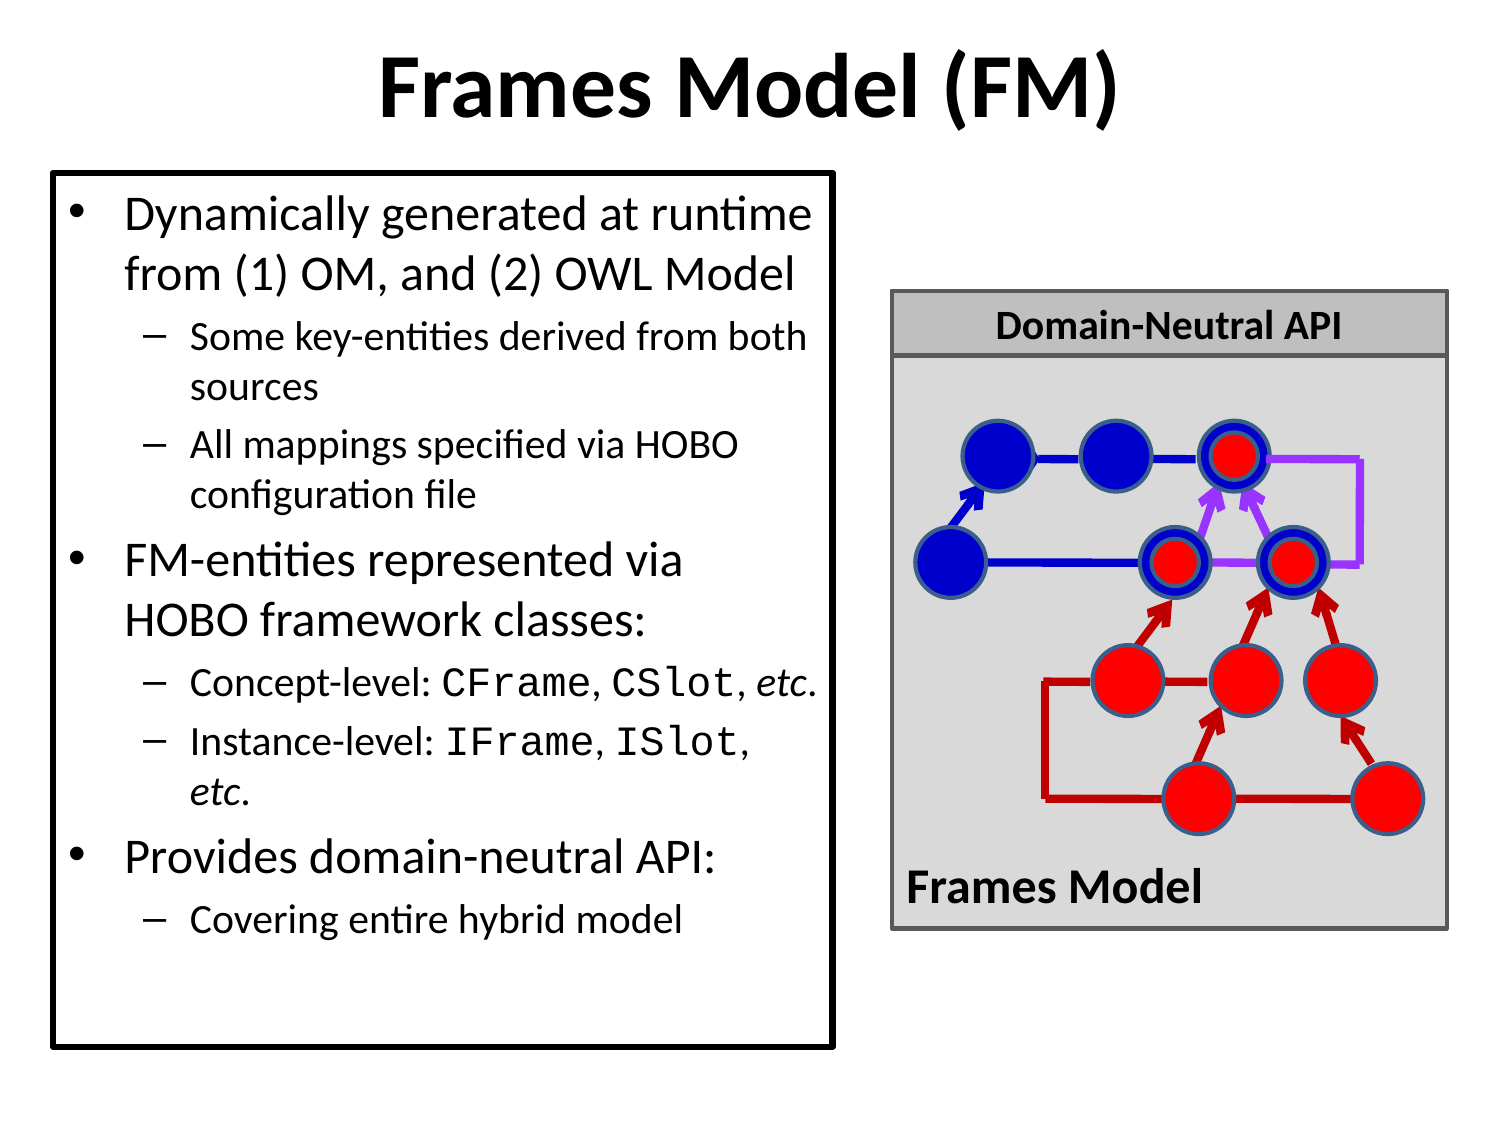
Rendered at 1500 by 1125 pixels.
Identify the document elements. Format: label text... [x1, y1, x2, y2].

text_box [1208, 644, 1284, 719]
text_box [1196, 418, 1272, 494]
text_box [890, 289, 1449, 931]
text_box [1195, 705, 1222, 764]
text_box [1318, 587, 1337, 647]
text_box [1303, 643, 1379, 718]
text_box Frames Model [891, 845, 1447, 921]
text_box [1078, 418, 1154, 494]
text_box Domain-Neutral API [891, 290, 1447, 356]
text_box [1242, 482, 1269, 538]
text_box [1267, 536, 1320, 589]
text_box [913, 526, 989, 600]
text_box [1090, 643, 1166, 719]
list Dynamically generated at runtime from (1) OM, and (2) OWL Model Some key-entities derived from both sources All mappings specified via HOBO configuration file FM-entities represented via HOBO framework classes: Concept-level: CFrame, CSlot, etc. Instance-level: IFrame, ISlot, etc. Provides domain-neutral API: Covering entire hybrid model [53, 172, 833, 1047]
text_box [1161, 762, 1237, 837]
text_box [1255, 524, 1331, 600]
text_box [1208, 430, 1260, 482]
text_box [1149, 536, 1201, 589]
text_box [1340, 715, 1372, 764]
title Frames Model (FM) [0, 0, 1500, 161]
text_box [1137, 524, 1213, 600]
text_box [1350, 761, 1426, 837]
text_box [1200, 482, 1220, 538]
text_box [960, 418, 1036, 494]
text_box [1130, 605, 1179, 641]
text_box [943, 488, 991, 524]
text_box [1242, 587, 1269, 647]
